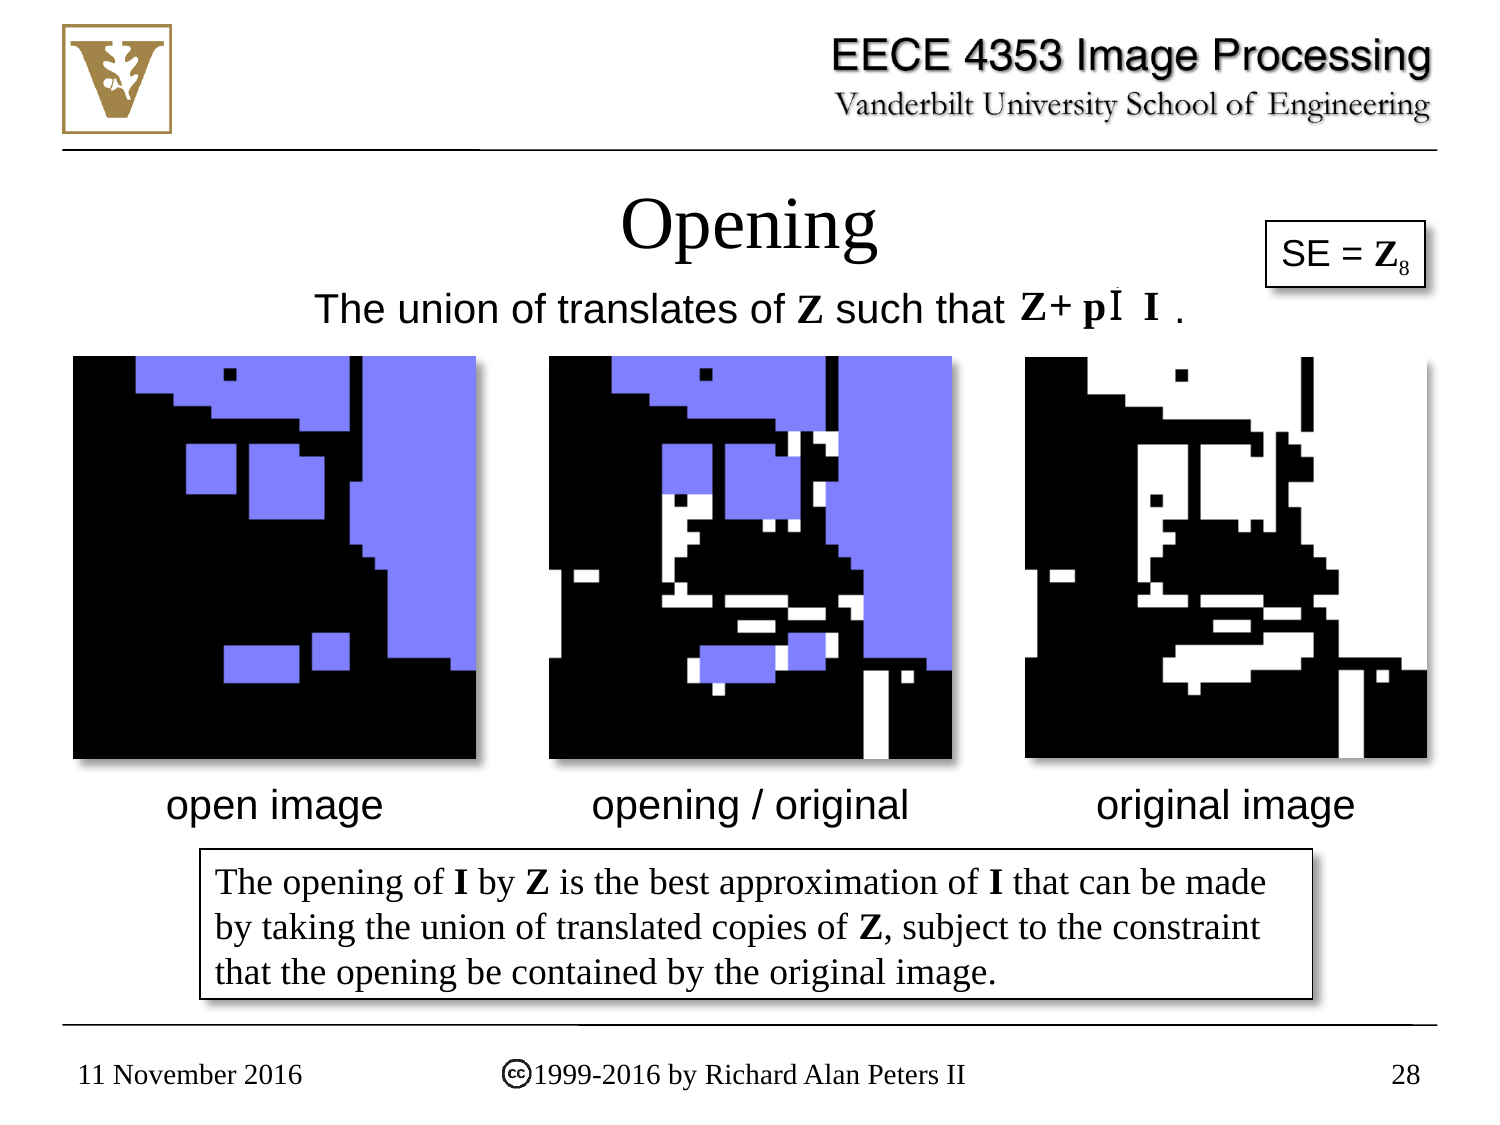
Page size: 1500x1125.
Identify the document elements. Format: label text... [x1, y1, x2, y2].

picture [1025, 357, 1427, 759]
slide_number 28 [1098, 1042, 1436, 1103]
picture [549, 356, 952, 759]
picture [826, 25, 1436, 133]
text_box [297, 273, 1203, 340]
footer 1999-2016 by Richard Alan Peters II [496, 1042, 1004, 1103]
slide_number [62, 1042, 400, 1103]
text_box Opening [605, 173, 894, 264]
picture [62, 24, 172, 134]
picture [73, 356, 476, 759]
text_box original image [1080, 770, 1372, 836]
text_box SE = Z8 [1266, 221, 1425, 287]
text_box opening / original [576, 770, 925, 836]
text_box The opening of I by Z is the best approximation of I that can be made by taking the union of translated copies of Z, subject to the constraint that the opening be contained by the original image. [199, 849, 1313, 999]
text_box open image [150, 770, 400, 836]
